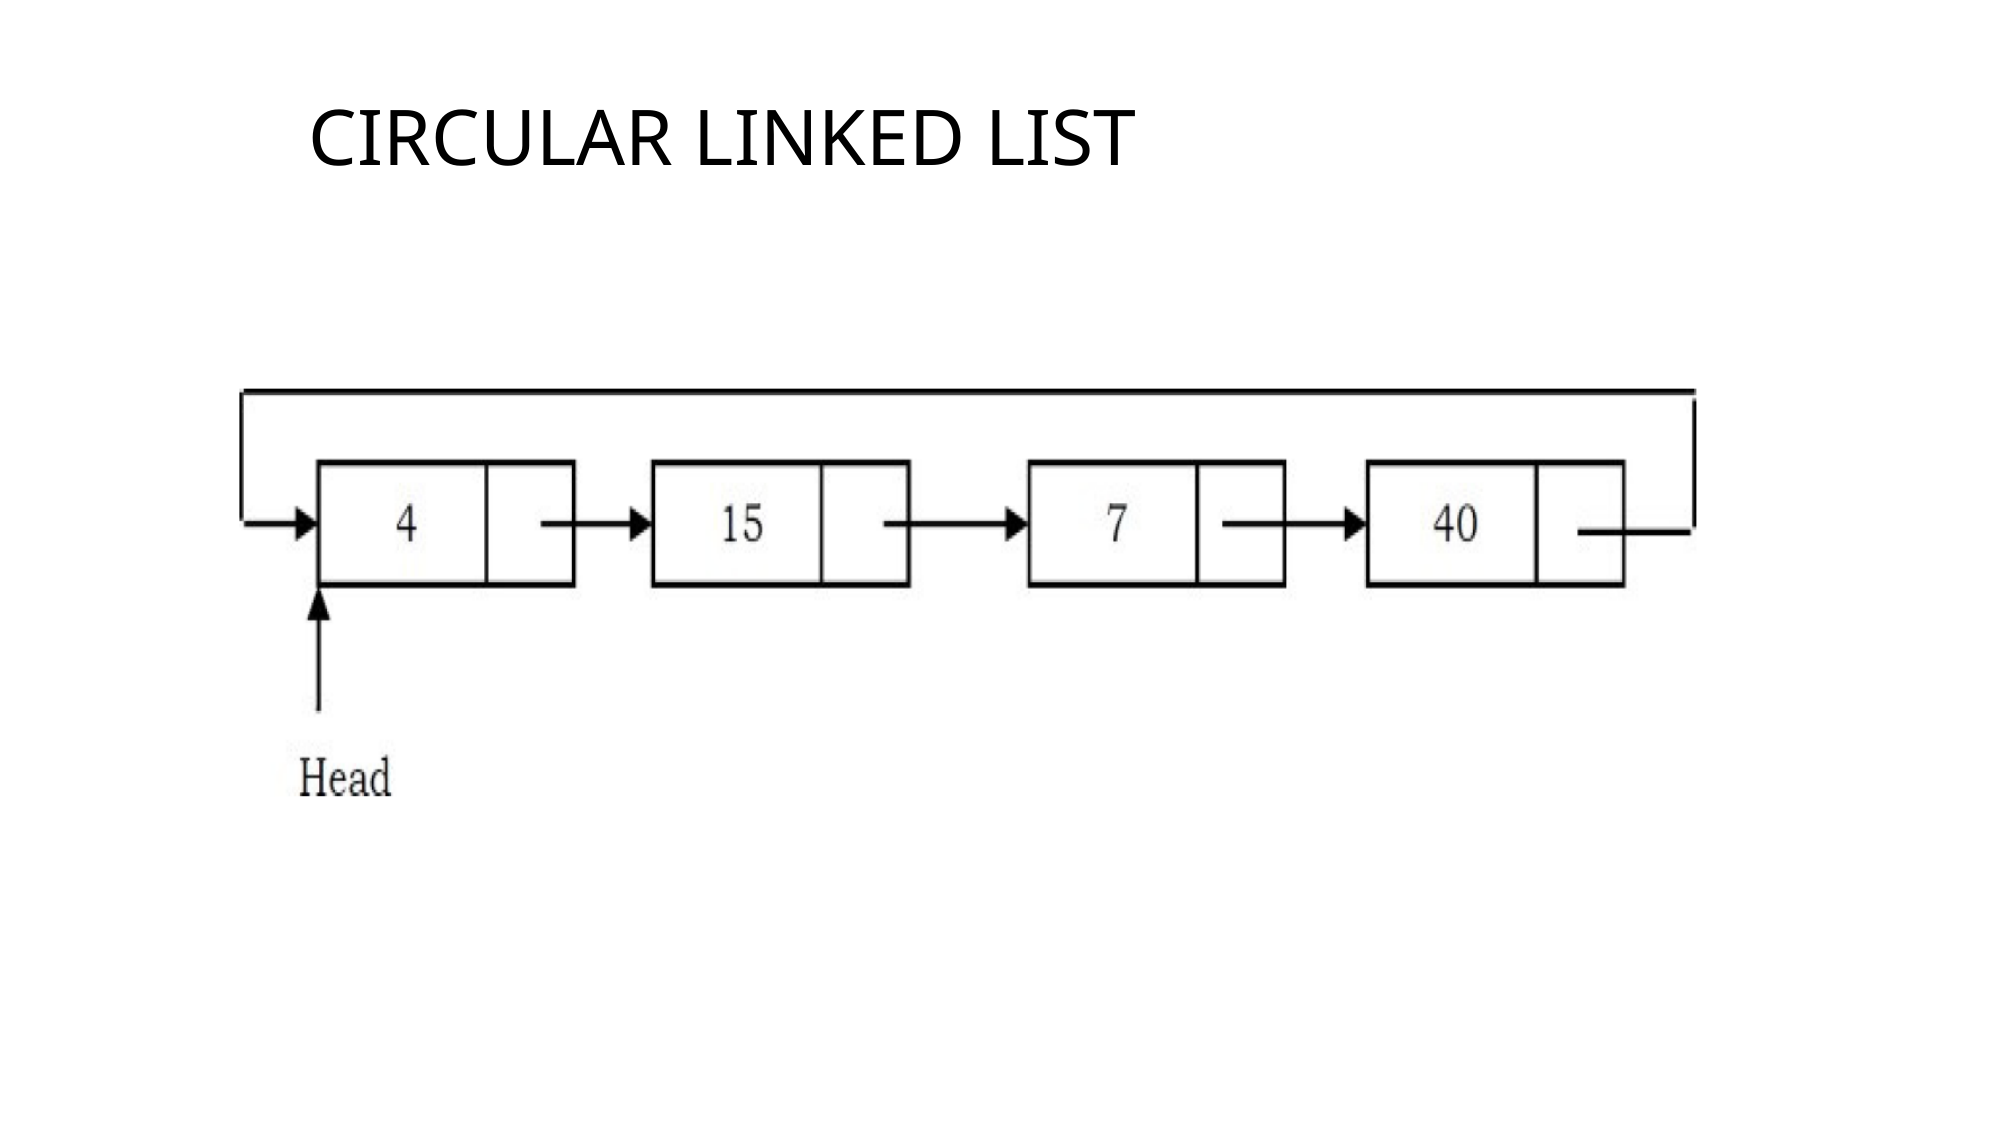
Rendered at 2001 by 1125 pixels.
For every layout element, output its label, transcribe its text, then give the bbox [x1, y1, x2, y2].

picture [208, 357, 1747, 823]
title CIRCULAR LINKED LIST [293, 90, 1747, 190]
